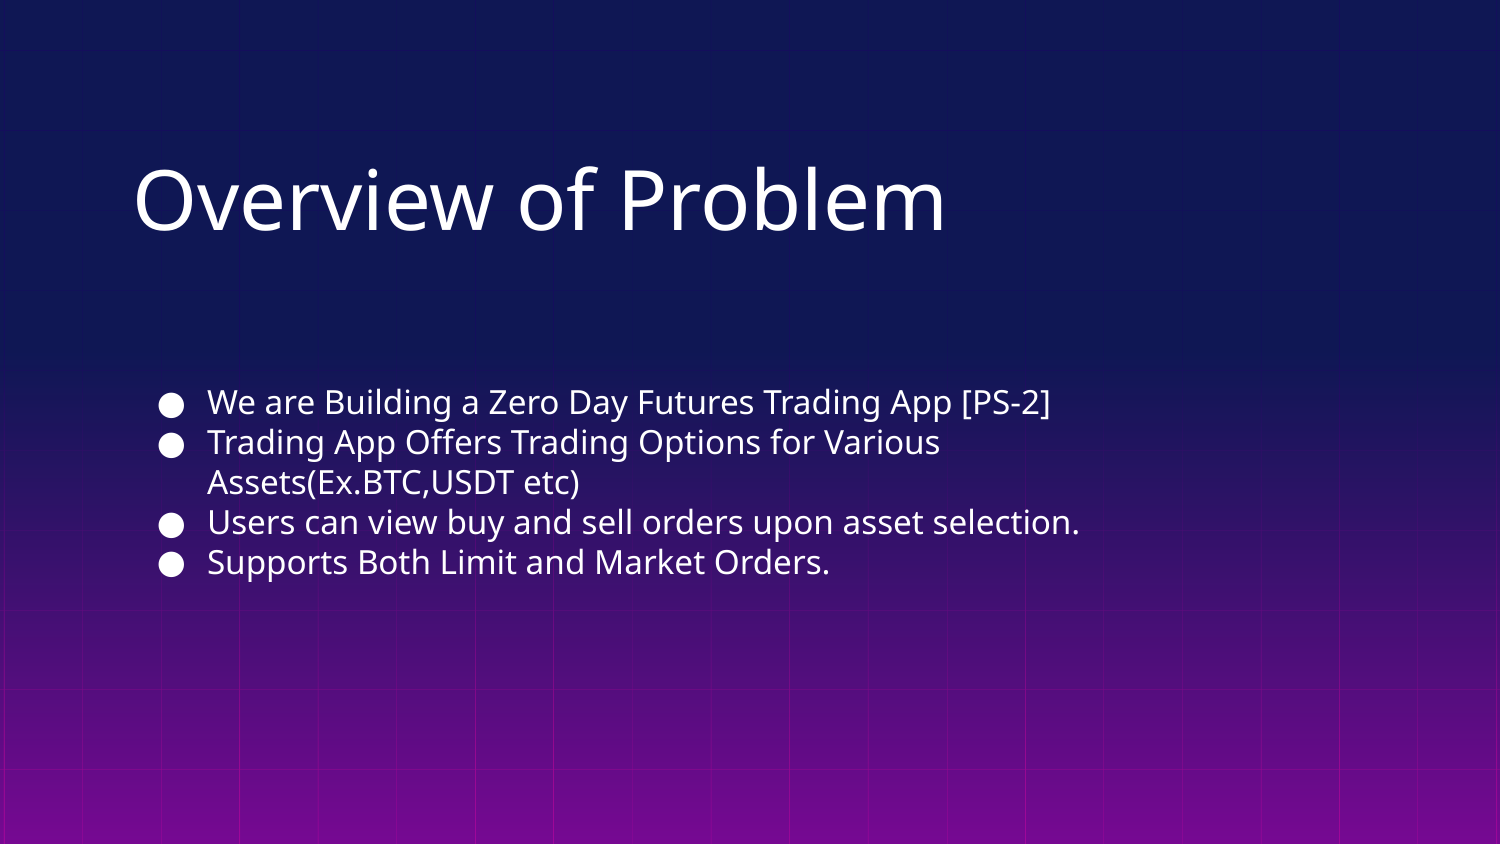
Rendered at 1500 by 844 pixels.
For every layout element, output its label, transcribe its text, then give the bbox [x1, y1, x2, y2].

picture [0, 0, 1500, 844]
title Overview of Problem [116, 61, 1395, 262]
subtitle We are Building a Zero Day Futures Trading App [PS-2] Trading App Offers Trading Options for Various Assets(Ex.BTC,USDT etc) Users can view buy and sell orders upon asset selection. Supports Both Limit and Market Orders. [116, 366, 1180, 773]
